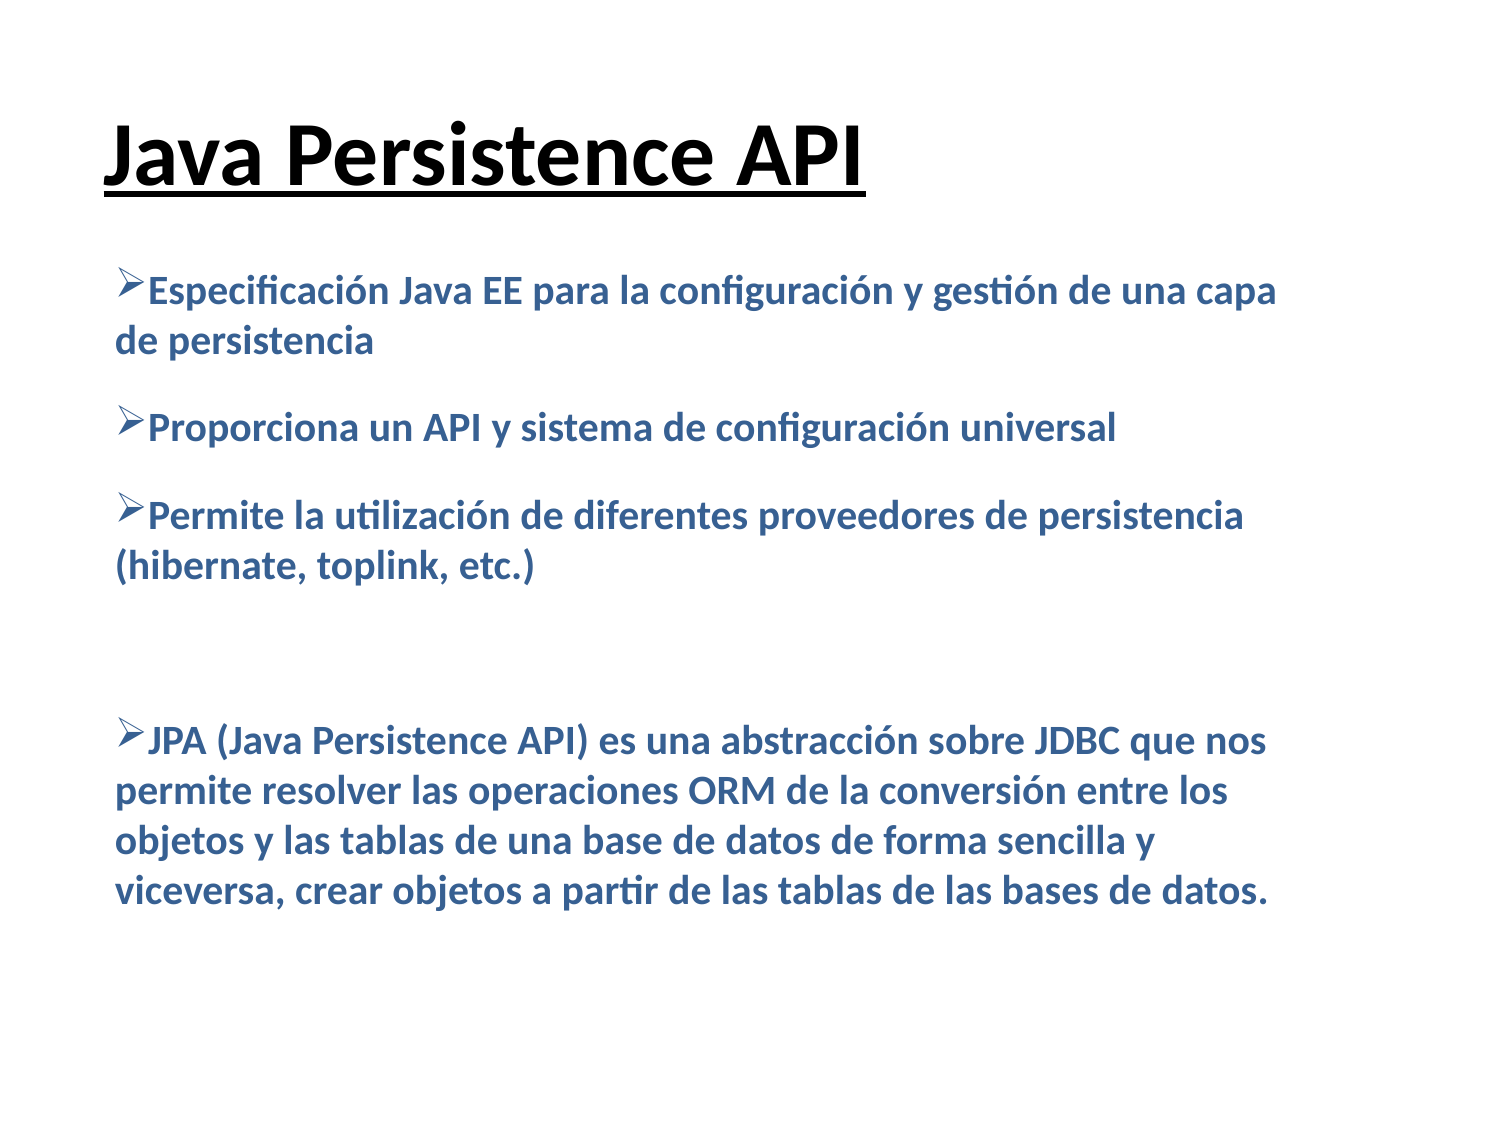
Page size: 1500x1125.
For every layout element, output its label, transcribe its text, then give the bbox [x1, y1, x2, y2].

title Java Persistence API [88, 54, 1439, 243]
text_box Especificación Java EE para la configuración y gestión de una capa de persistencia Proporciona un API y sistema de configuración universal Permite la utilización de diferentes proveedores de persistencia (hibernate, toplink, etc.) JPA (Java Persistence API) es una abstracción sobre JDBC que nos permite resolver las operaciones ORM de la conversión entre los objetos y las tablas de una base de datos de forma sencilla y viceversa, crear objetos a partir de las tablas de las bases de datos. [100, 255, 1329, 610]
